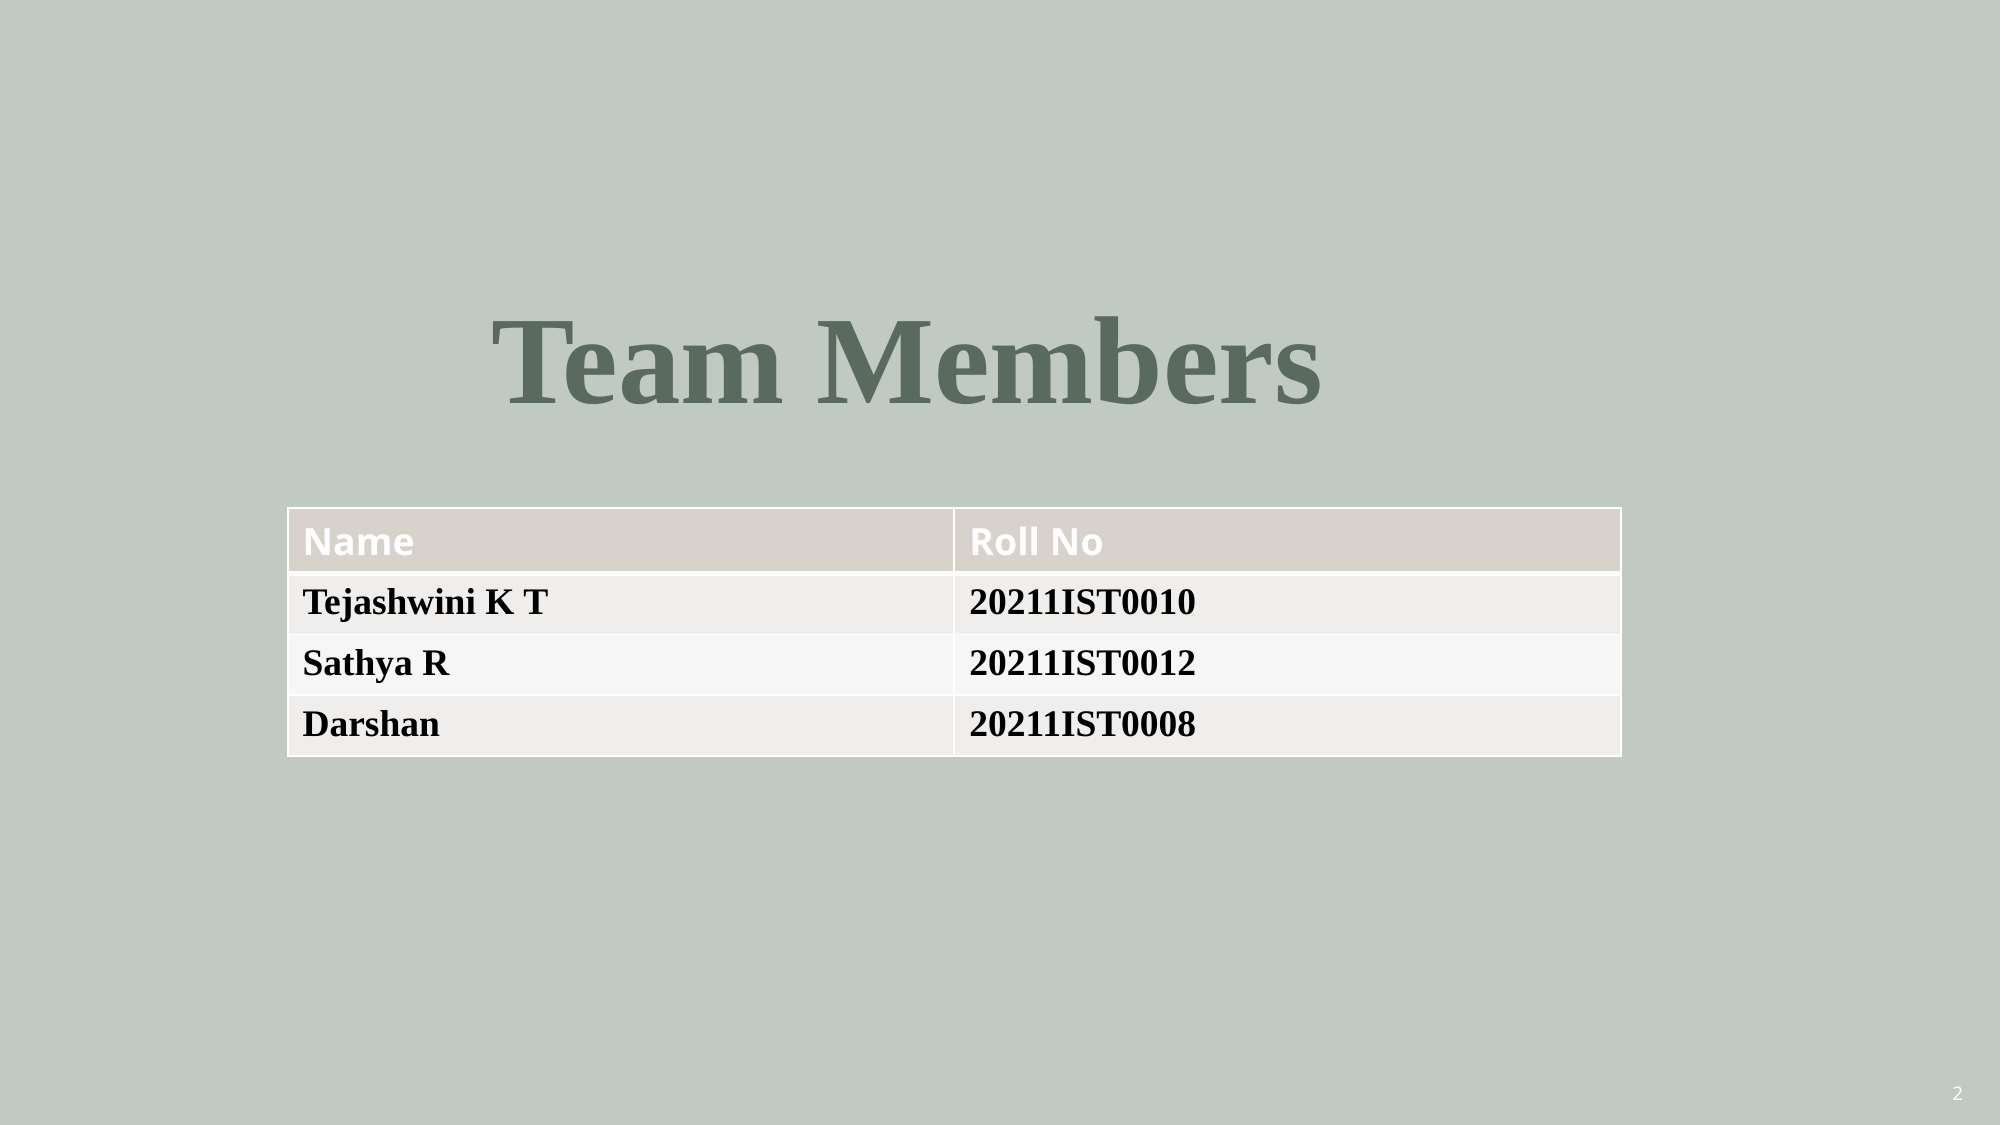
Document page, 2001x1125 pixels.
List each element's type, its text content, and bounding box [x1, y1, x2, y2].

table_cell Darshan [289, 696, 953, 755]
table_header Name [289, 509, 953, 571]
table_cell 20211IST0008 [955, 696, 1620, 755]
table_cell Tejashwini K T [289, 576, 953, 634]
slide_number 2 [1528, 1064, 1979, 1124]
table_cell 20211IST0012 [955, 635, 1620, 694]
table_header Roll No [955, 509, 1620, 571]
table_cell Sathya R [289, 635, 953, 694]
table_cell 20211IST0010 [955, 576, 1620, 634]
title Team Members [476, 280, 1952, 446]
